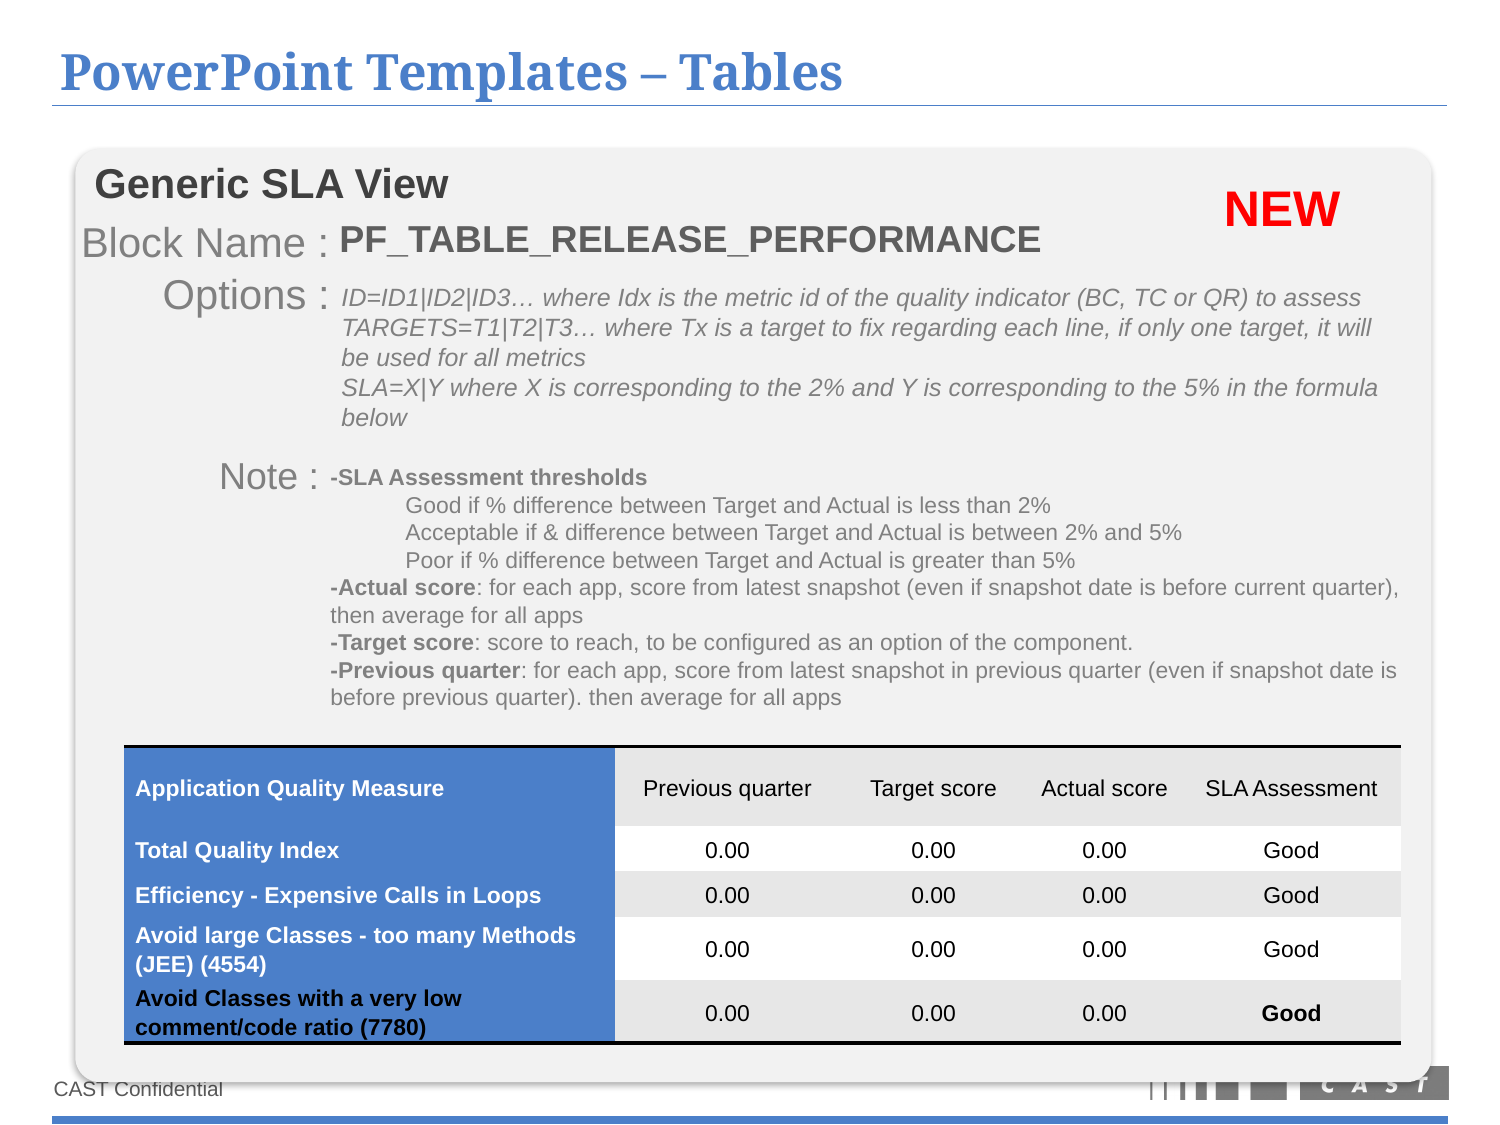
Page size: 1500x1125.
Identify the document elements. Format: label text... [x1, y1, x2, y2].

table_header Target score [840, 748, 1027, 826]
table_cell 0.00 [840, 871, 1027, 917]
table_header Previous quarter [615, 748, 840, 826]
picture [1149, 1066, 1450, 1100]
text_box Generic SLA View [64, 149, 1401, 214]
table_cell Efficiency - Expensive Calls in Loops [124, 871, 615, 917]
table_cell 0.00 [1027, 871, 1183, 917]
table_cell Avoid Classes with a very low comment/code ratio (7780) [124, 980, 615, 1041]
text_box [74, 148, 1433, 1083]
table_cell Good [1183, 871, 1401, 917]
table_header SLA Assessment [1183, 748, 1401, 826]
text_box -SLA Assessment thresholds Good if % difference between Target and Actual is less than 2% Acceptable if & difference between Target and Actual is between 2% and 5% Poor if % difference between Target and Actual is greater than 5% -Actual score: for each app, score from latest snapshot (even if snapshot date is before current quarter), then average for all apps -Target score: score to reach, to be configured as an option of the component. -Previous quarter: for each app, score from latest snapshot in previous quarter (even if snapshot date is before previous quarter). then average for all apps [315, 455, 1422, 745]
table_cell 0.00 [840, 980, 1027, 1041]
table_cell Good [1183, 917, 1401, 980]
table_cell 0.00 [615, 871, 840, 917]
table_cell Good [1183, 826, 1401, 871]
table_cell 0.00 [1027, 980, 1183, 1041]
table_cell Total Quality Index [124, 826, 615, 871]
title PowerPoint Templates – Tables [52, 38, 1448, 102]
text_box Note : [204, 444, 334, 505]
table_cell 0.00 [1027, 917, 1183, 980]
table_cell 0.00 [615, 980, 840, 1041]
table_cell Good [1183, 980, 1401, 1041]
text_box ID=ID1|ID2|ID3… where Idx is the metric id of the quality indicator (BC, TC or QR) to assess TARGETS=T1|T2|T3… where Tx is a target to fix regarding each line, if only one target, it will be used for all metrics SLA=X|Y where X is corresponding to the 2% and Y is corresponding to the 5% in the formula below [326, 274, 1415, 439]
text_box Options : [147, 260, 345, 326]
text_box Block Name : [66, 208, 344, 273]
text_box PF_TABLE_RELEASE_PERFORMANCE [344, 208, 1413, 268]
table_cell 0.00 [615, 826, 840, 871]
table_cell Avoid large Classes - too many Methods (JEE) (4554) [124, 917, 615, 980]
table_header Application Quality Measure [124, 748, 615, 826]
table_cell 0.00 [615, 917, 840, 980]
table_cell 0.00 [840, 917, 1027, 980]
table_header Actual score [1027, 748, 1183, 826]
table_cell 0.00 [840, 826, 1027, 871]
table_cell 0.00 [1027, 826, 1183, 871]
text_box NEW [1216, 168, 1358, 244]
